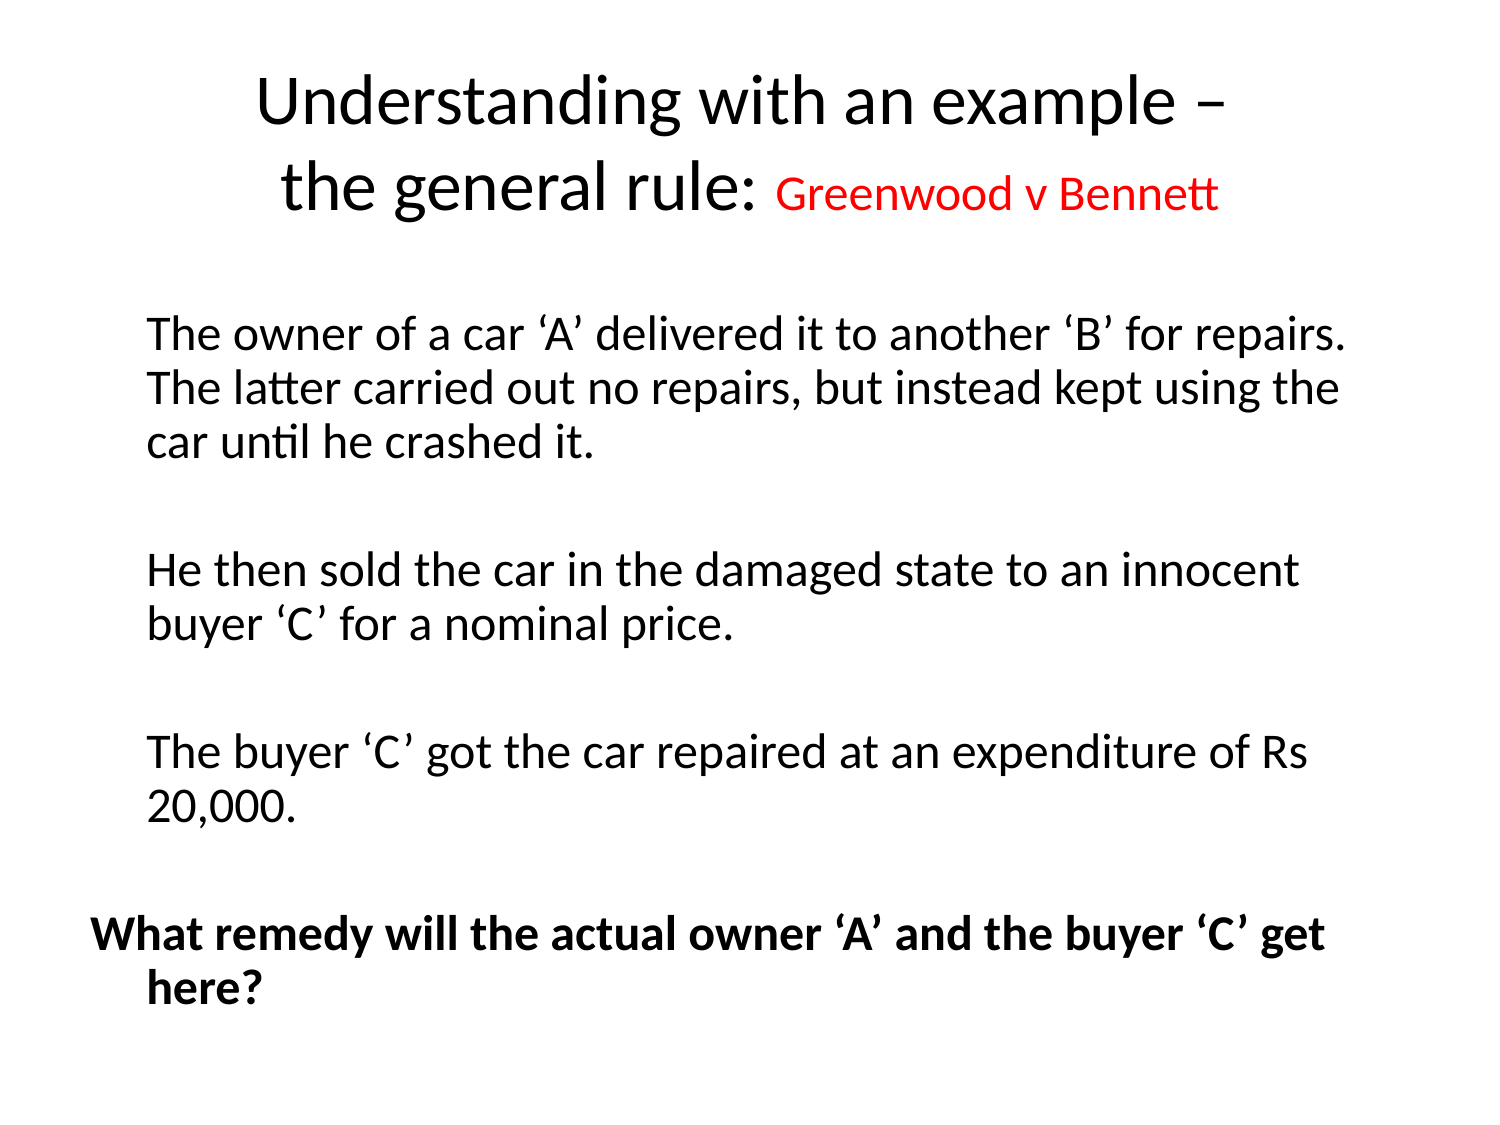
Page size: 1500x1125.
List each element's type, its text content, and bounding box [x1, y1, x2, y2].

list The owner of a car ‘A’ delivered it to another ‘B’ for repairs. The latter carried out no repairs, but instead kept using the car until he crashed it. He then sold the car in the damaged state to an innocent buyer ‘C’ for a nominal price. The buyer ‘C’ got the car repaired at an expenditure of Rs 20,000. What remedy will the actual owner ‘A’ and the buyer ‘C’ get here? [75, 299, 1425, 1125]
title Understanding with an example – the general rule: Greenwood v Bennett [75, 45, 1425, 233]
